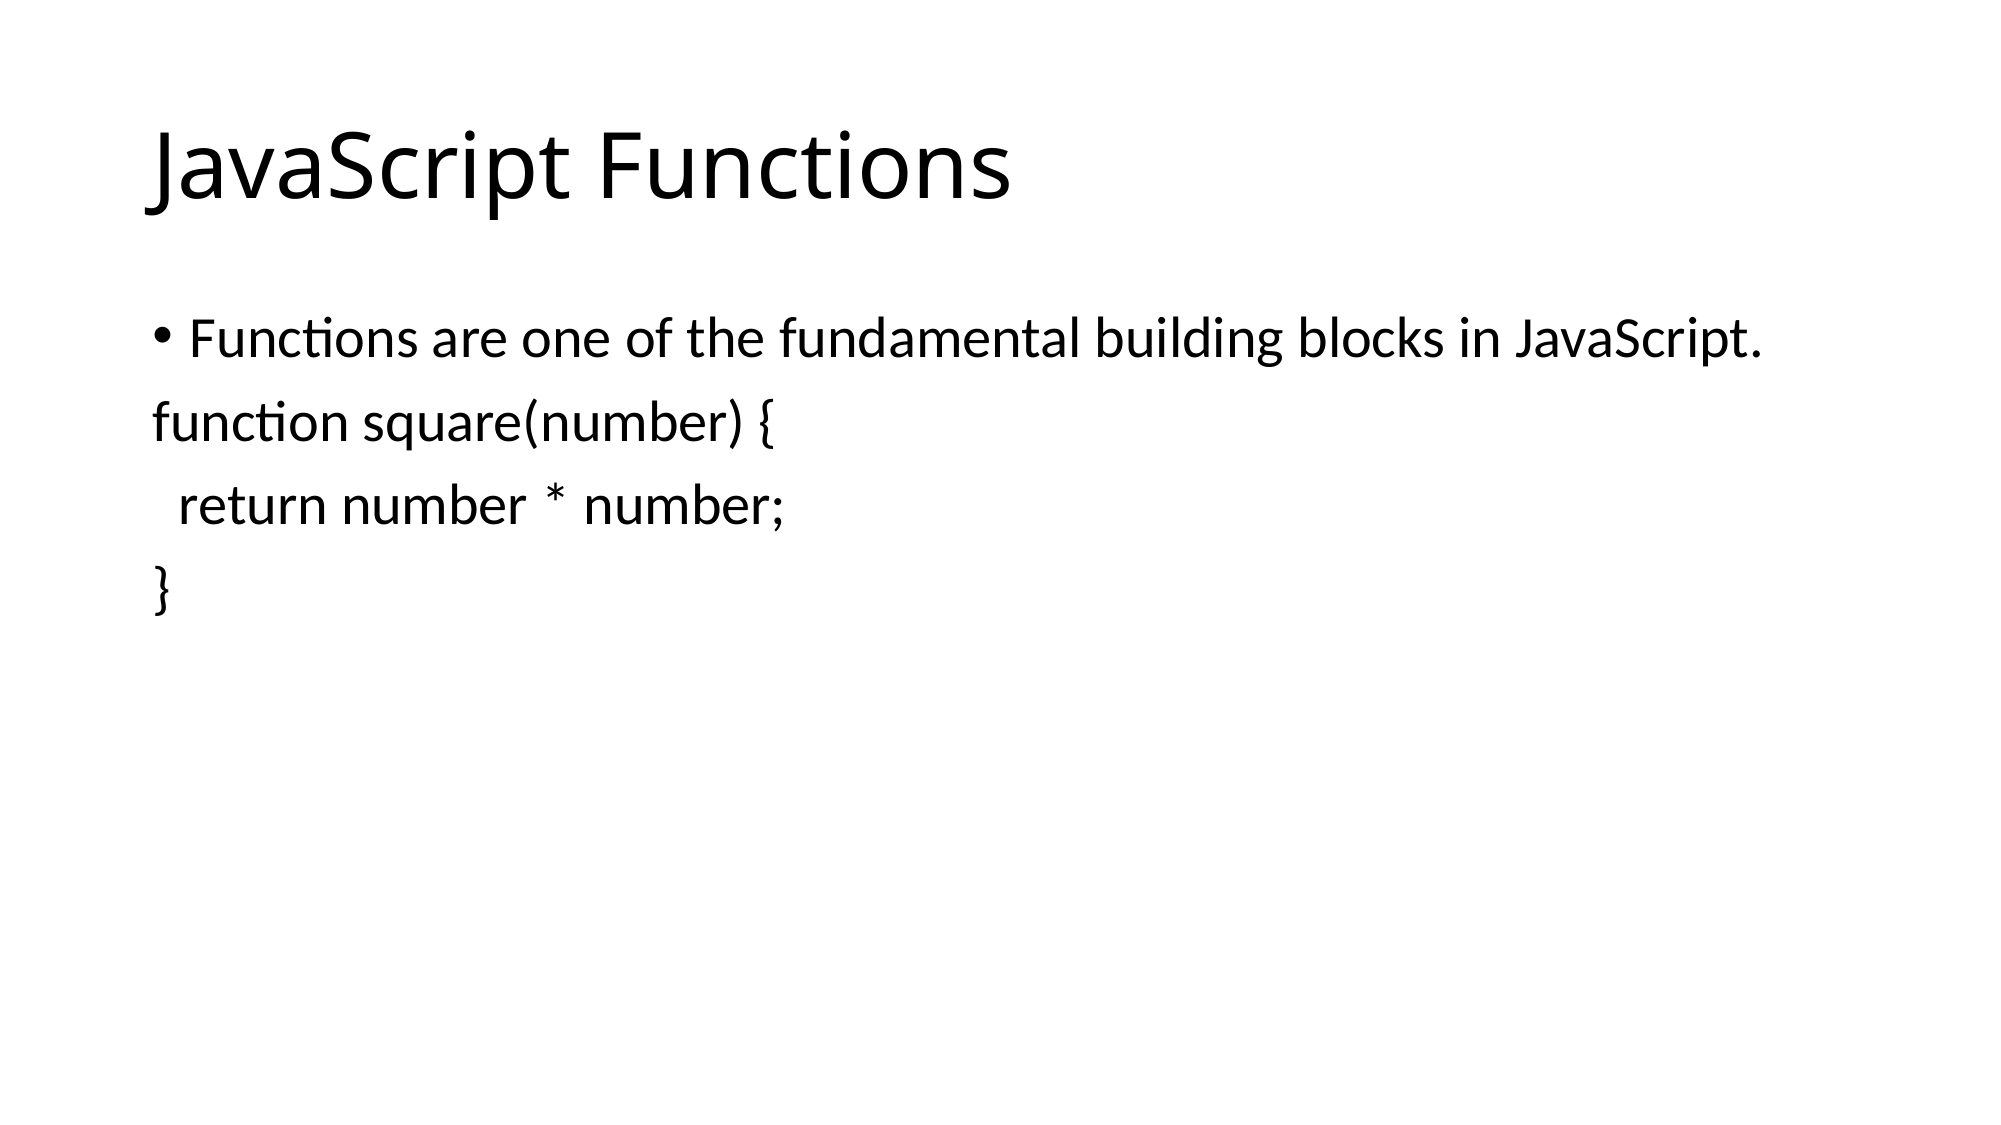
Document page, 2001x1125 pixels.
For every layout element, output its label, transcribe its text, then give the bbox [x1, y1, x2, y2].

title JavaScript Functions [137, 59, 1863, 278]
list Functions are one of the fundamental building blocks in JavaScript. function square(number) { return number * number; } [137, 299, 1863, 1014]
